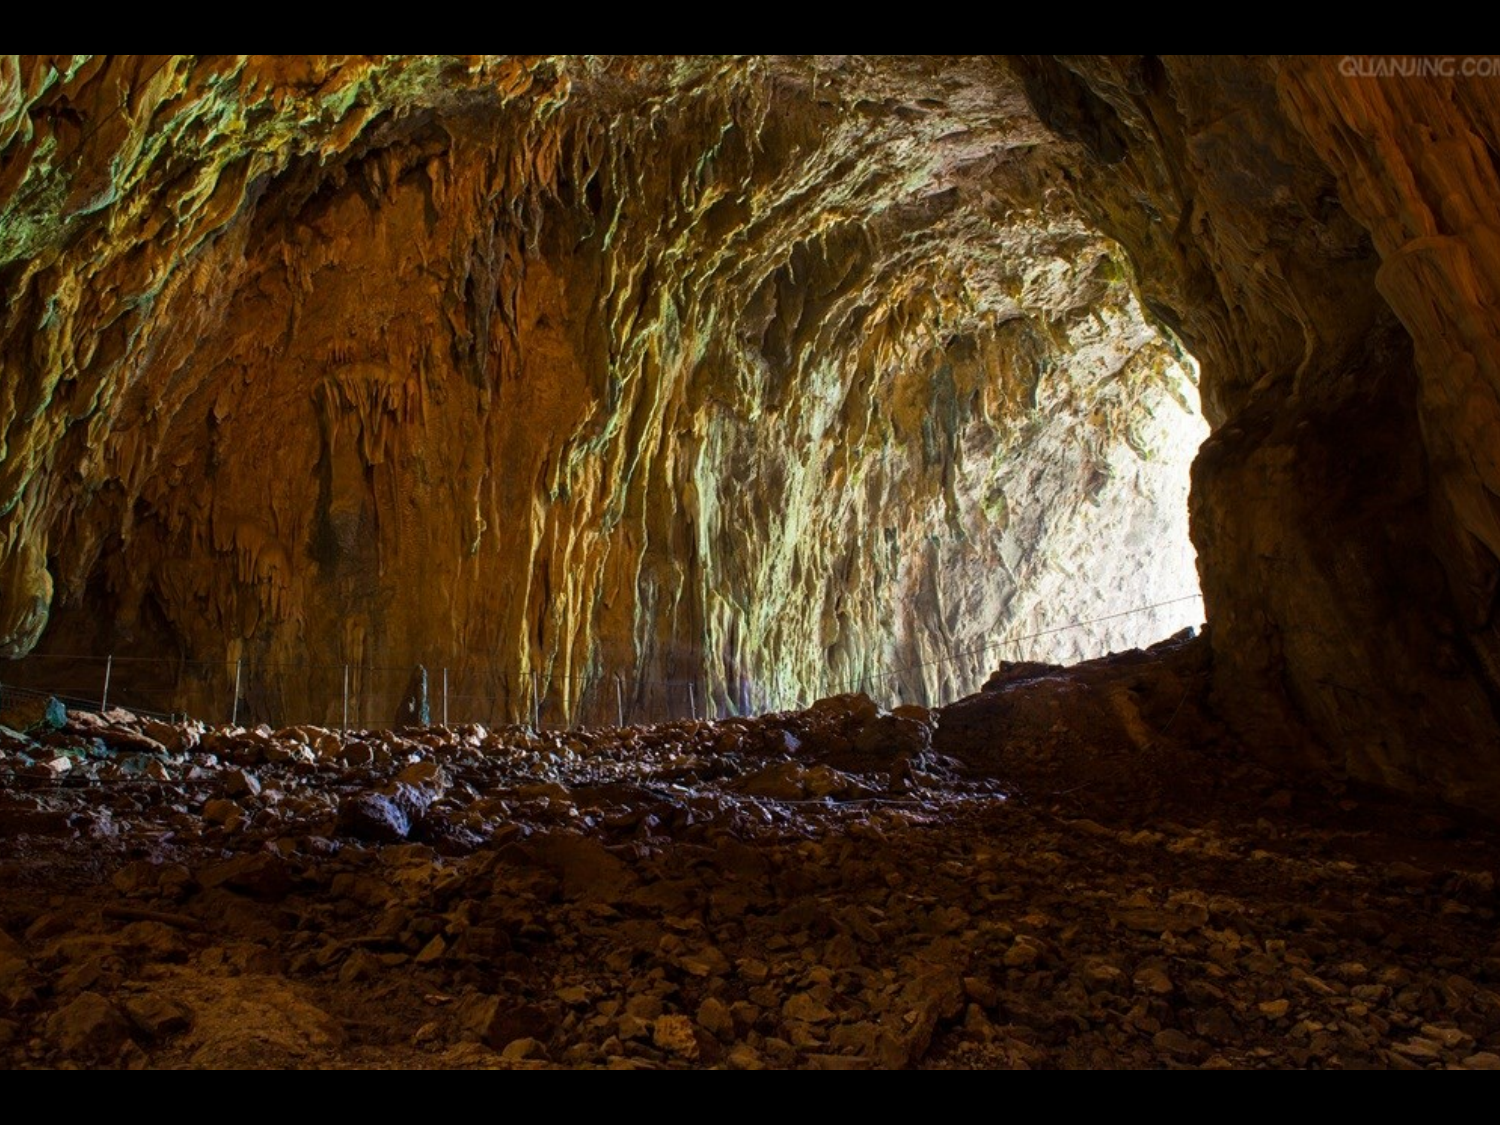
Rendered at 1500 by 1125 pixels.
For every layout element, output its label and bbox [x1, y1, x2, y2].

list [0, 55, 1500, 1070]
